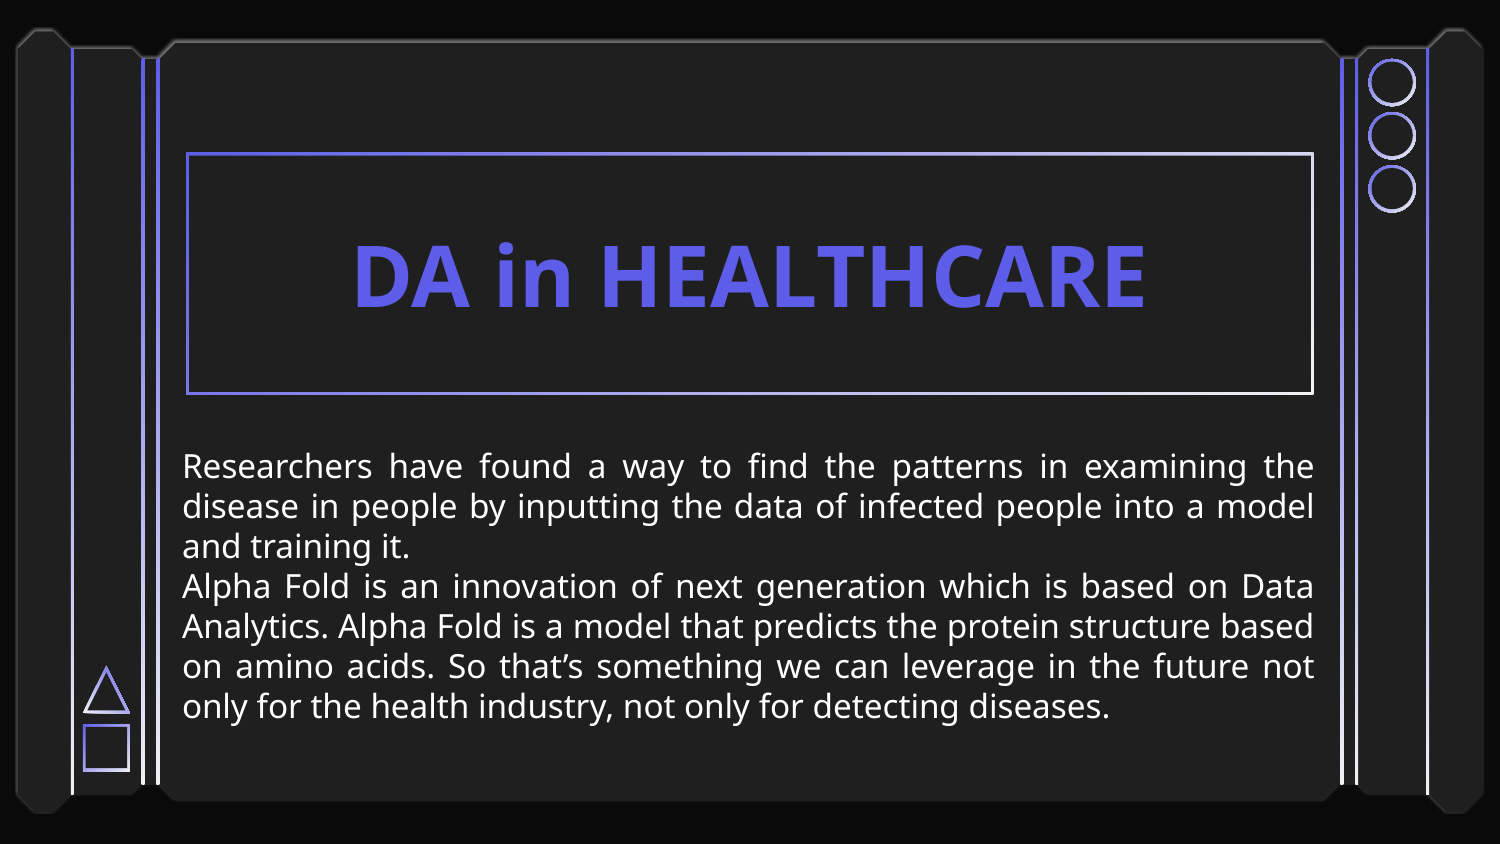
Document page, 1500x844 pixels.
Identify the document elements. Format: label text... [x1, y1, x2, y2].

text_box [185, 458, 1315, 692]
subtitle Researchers have found a way to find the patterns in examining the disease in people by inputting the data of infected people into a model and training it. Alpha Fold is an innovation of next generation which is based on Data Analytics. Alpha Fold is a model that predicts the protein structure based on amino acids. So that’s something we can leverage in the future not only for the health industry, not only for detecting diseases. [167, 430, 1332, 702]
title DA in HEALTHCARE [189, 155, 1311, 392]
text_box [186, 152, 1314, 395]
